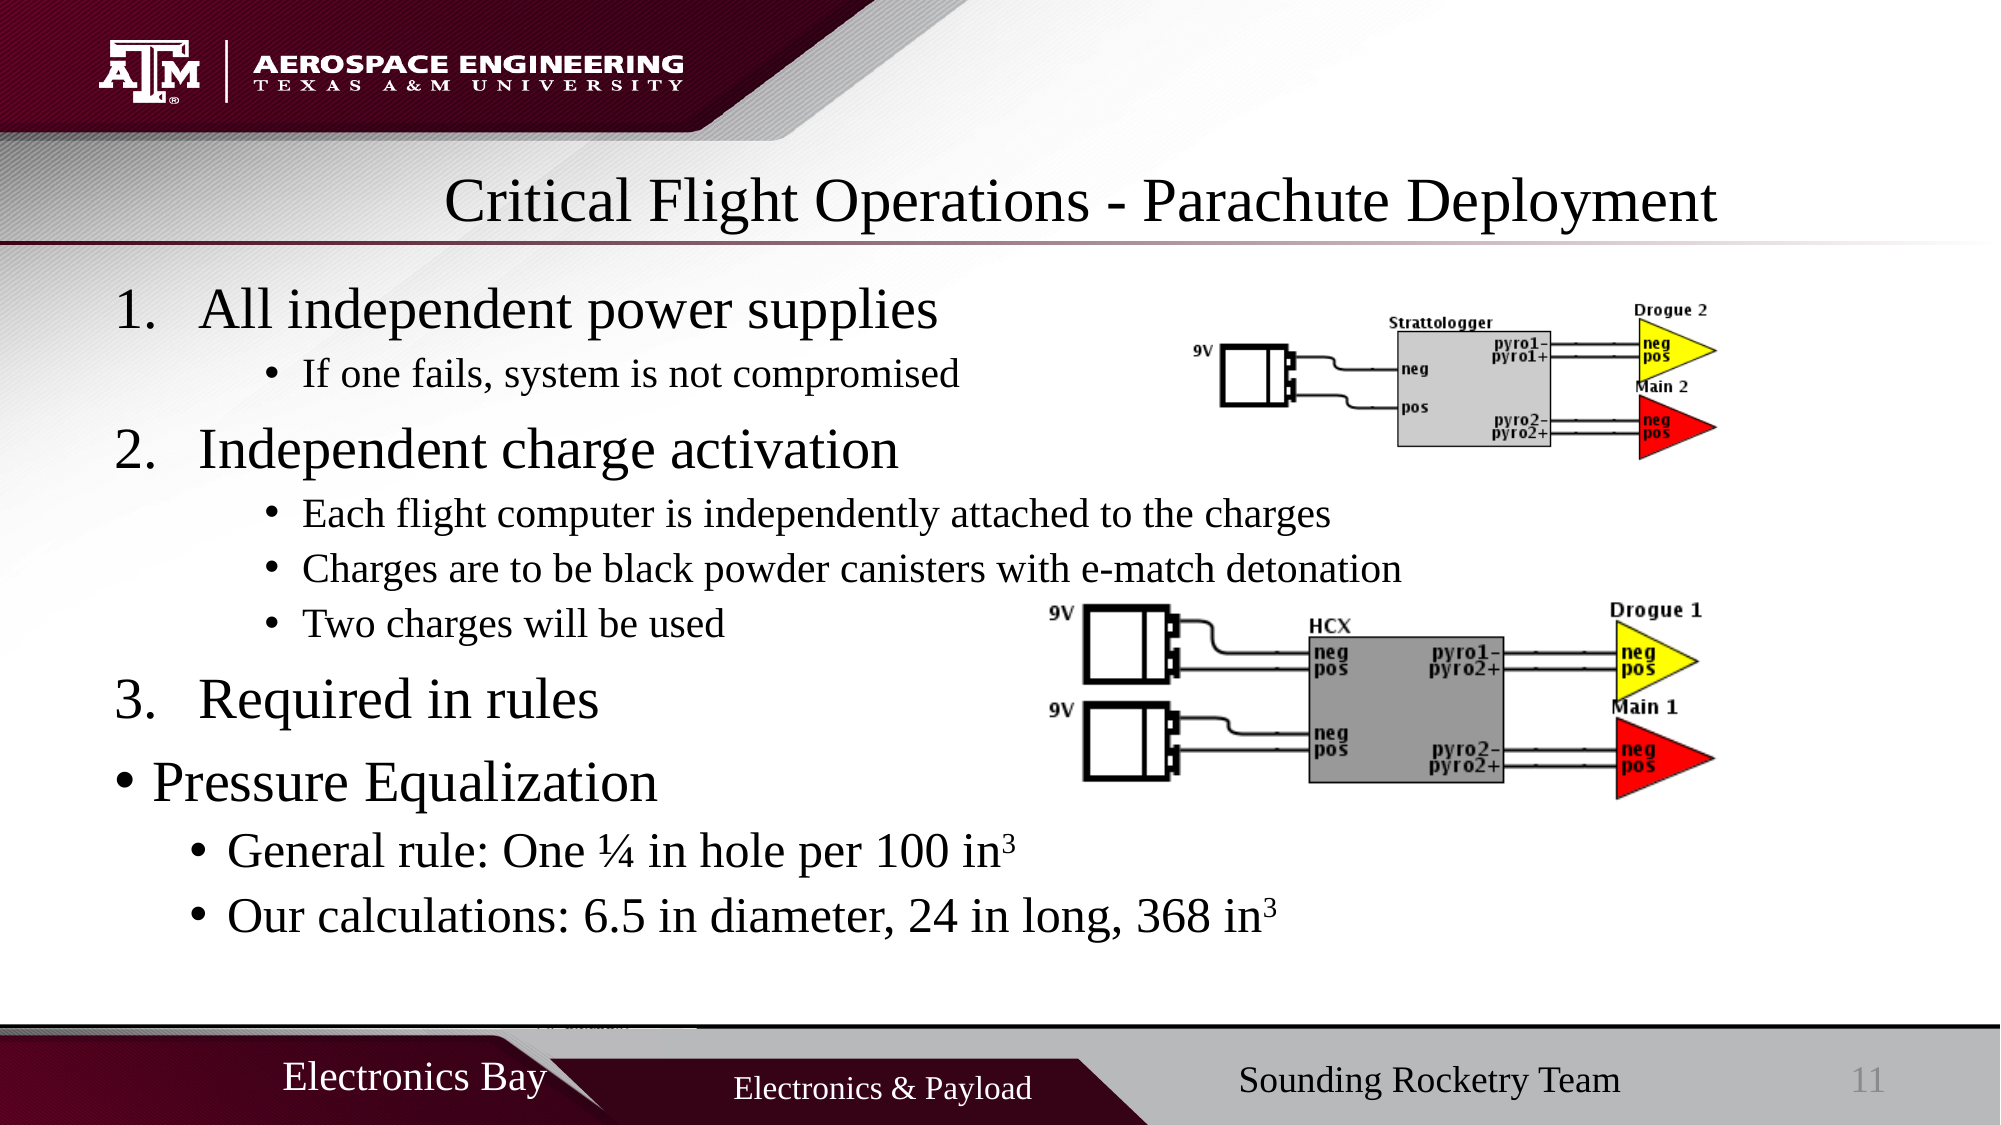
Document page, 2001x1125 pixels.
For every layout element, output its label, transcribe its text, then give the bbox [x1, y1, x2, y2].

footer Sounding Rocketry Team [1113, 1047, 1747, 1108]
list Electronics Bay [267, 1047, 635, 1111]
list Electronics & Payload [705, 1062, 1062, 1125]
list All independent power supplies If one fails, system is not compromised Independent charge activation Each flight computer is independently attached to the charges Charges are to be black powder canisters with e-match detonation Two charges will be used Required in rules Pressure Equalization General rule: One ¼ in hole per 100 in3 Our calculations: 6.5 in diameter, 24 in long, 368 in3 [99, 271, 1900, 1005]
slide_number 11 [1756, 1043, 1902, 1111]
picture [0, 1028, 618, 1125]
picture [0, 0, 2001, 1125]
title Critical Flight Operations - Parachute Deployment [216, 135, 1736, 267]
